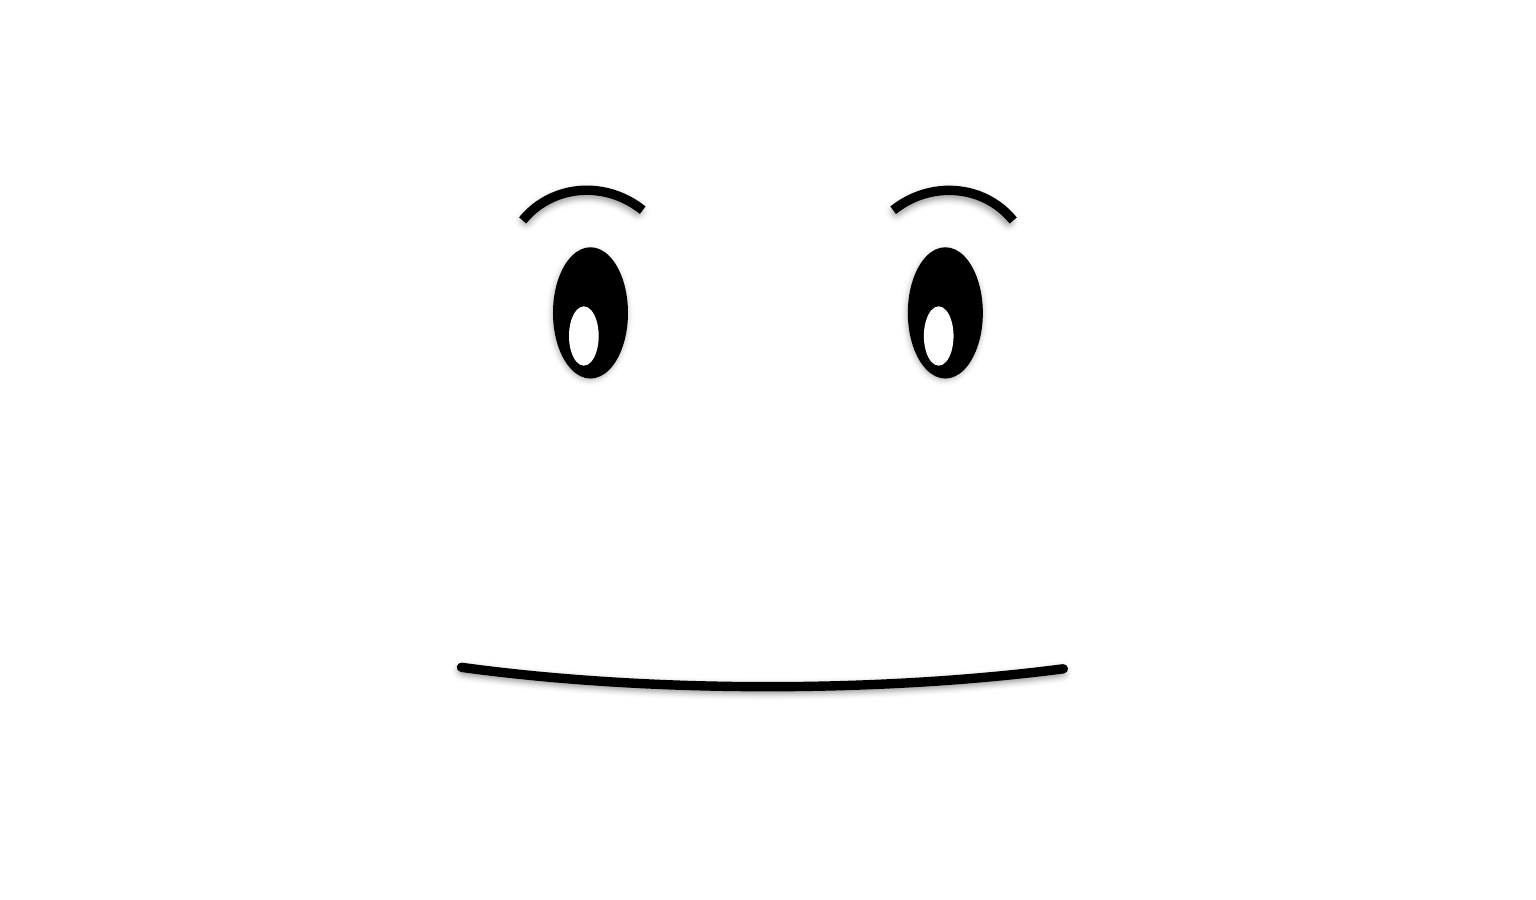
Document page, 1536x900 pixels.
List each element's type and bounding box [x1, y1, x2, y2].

text_box [503, 191, 1033, 359]
text_box [552, 367, 984, 379]
text_box [459, 549, 1066, 689]
